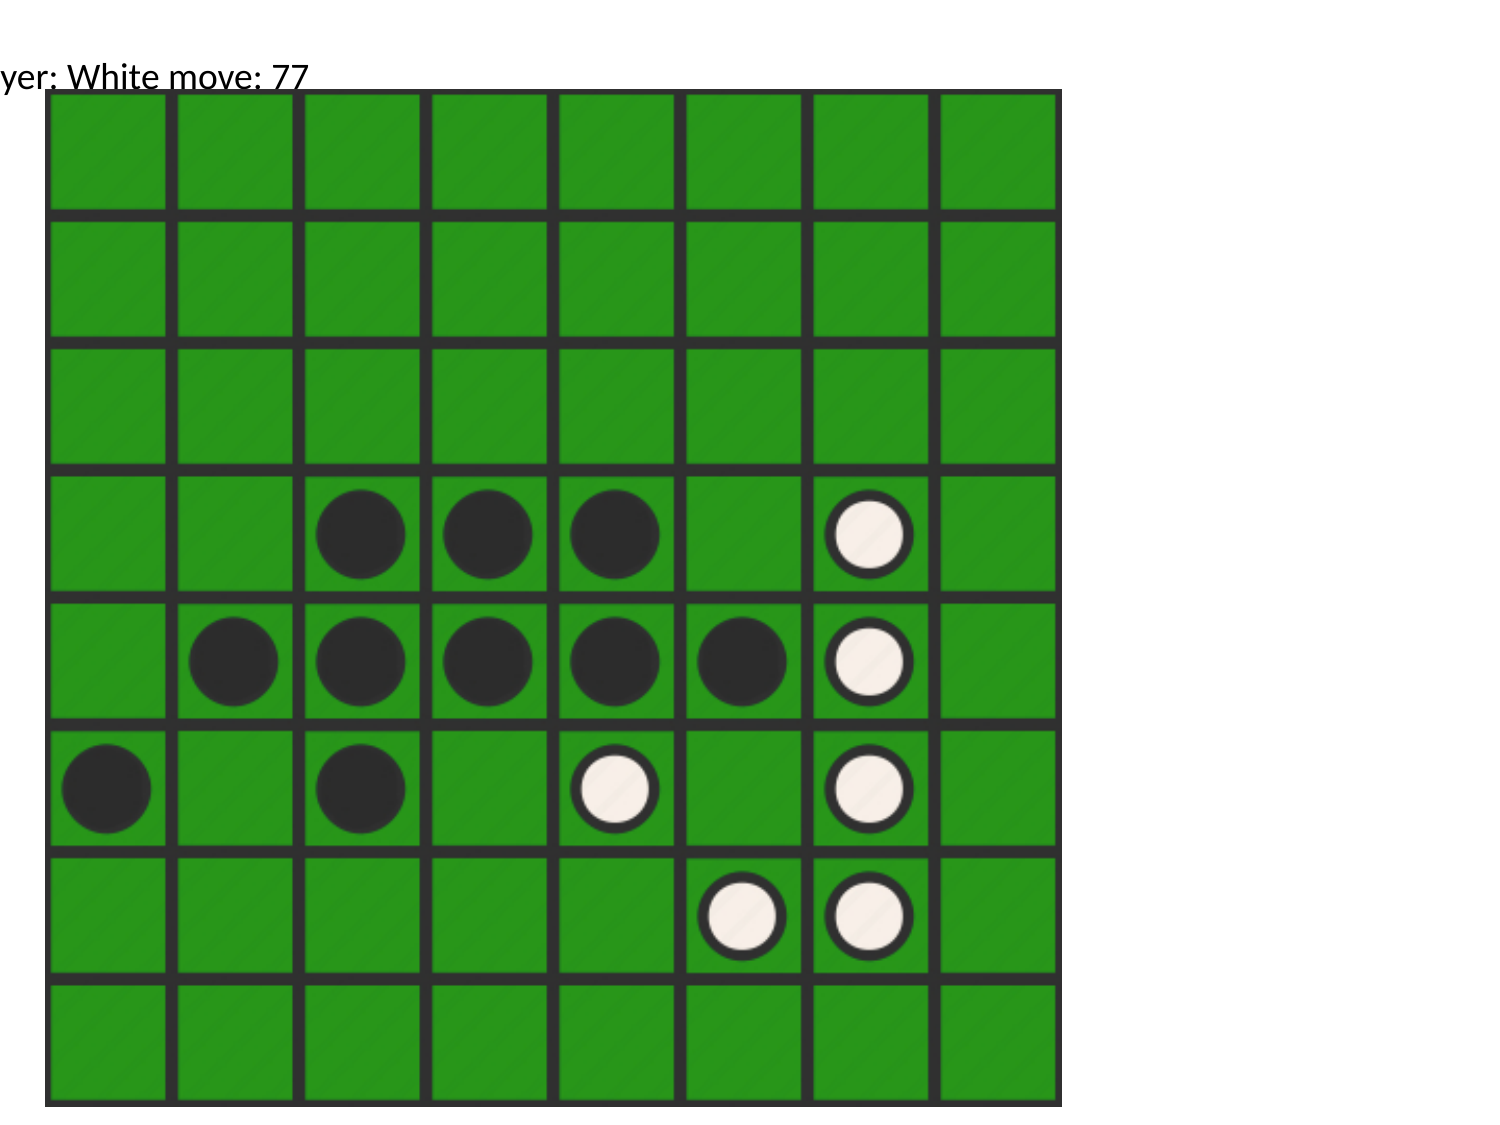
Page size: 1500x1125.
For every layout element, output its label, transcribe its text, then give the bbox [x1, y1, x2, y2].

text_box turn: 12 player: White move: 77 [0, 44, 325, 105]
picture [44, 89, 1062, 1107]
